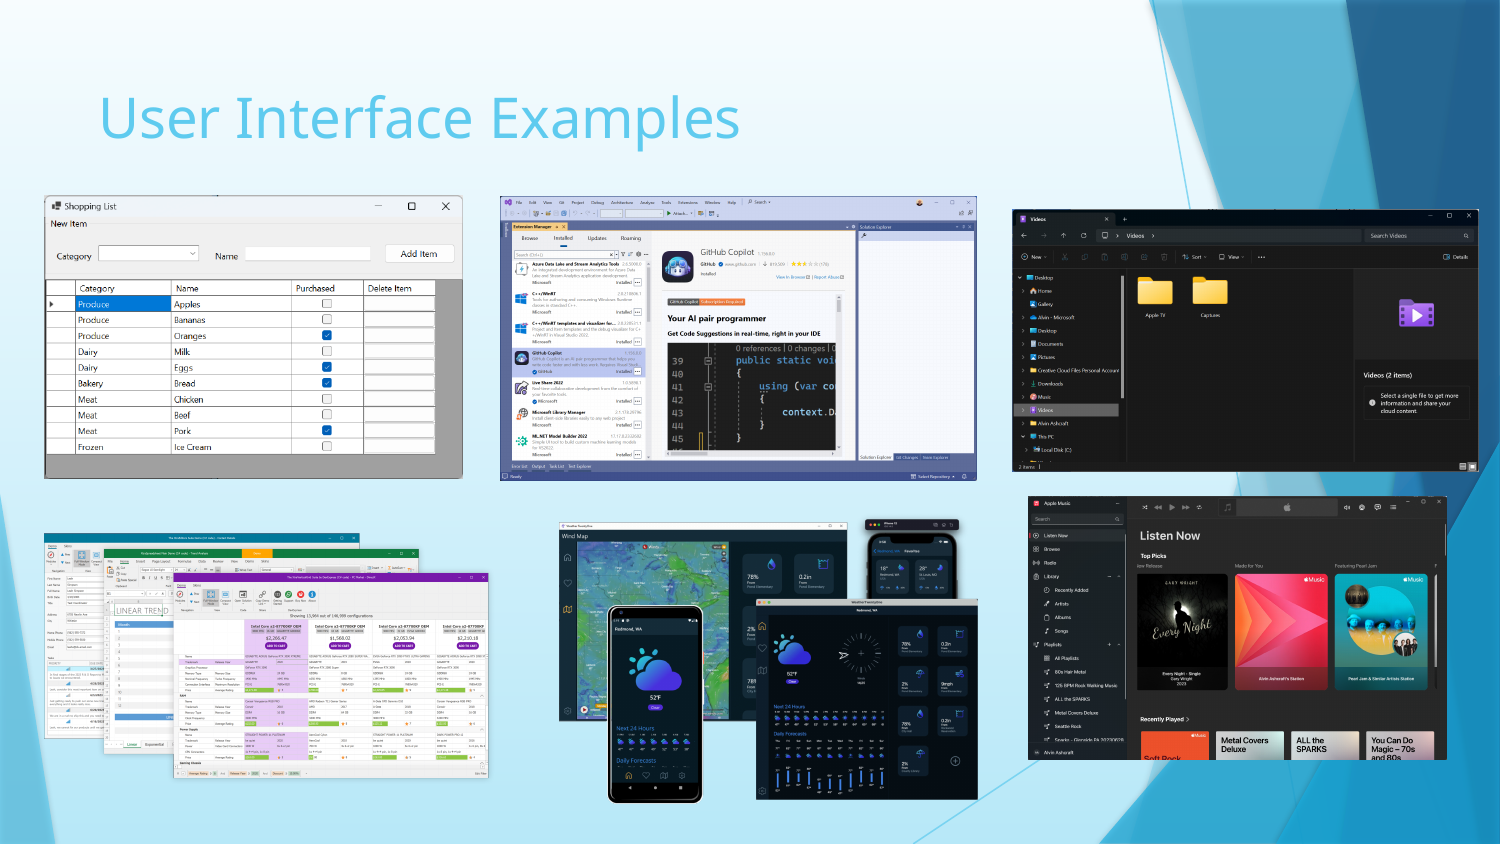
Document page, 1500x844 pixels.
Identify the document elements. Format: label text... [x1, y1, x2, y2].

title User Interface Examples [83, 75, 1141, 238]
picture [559, 510, 979, 804]
picture [43, 195, 463, 480]
picture [1028, 496, 1448, 760]
picture [43, 528, 495, 791]
picture [1011, 208, 1479, 473]
picture [499, 196, 978, 482]
